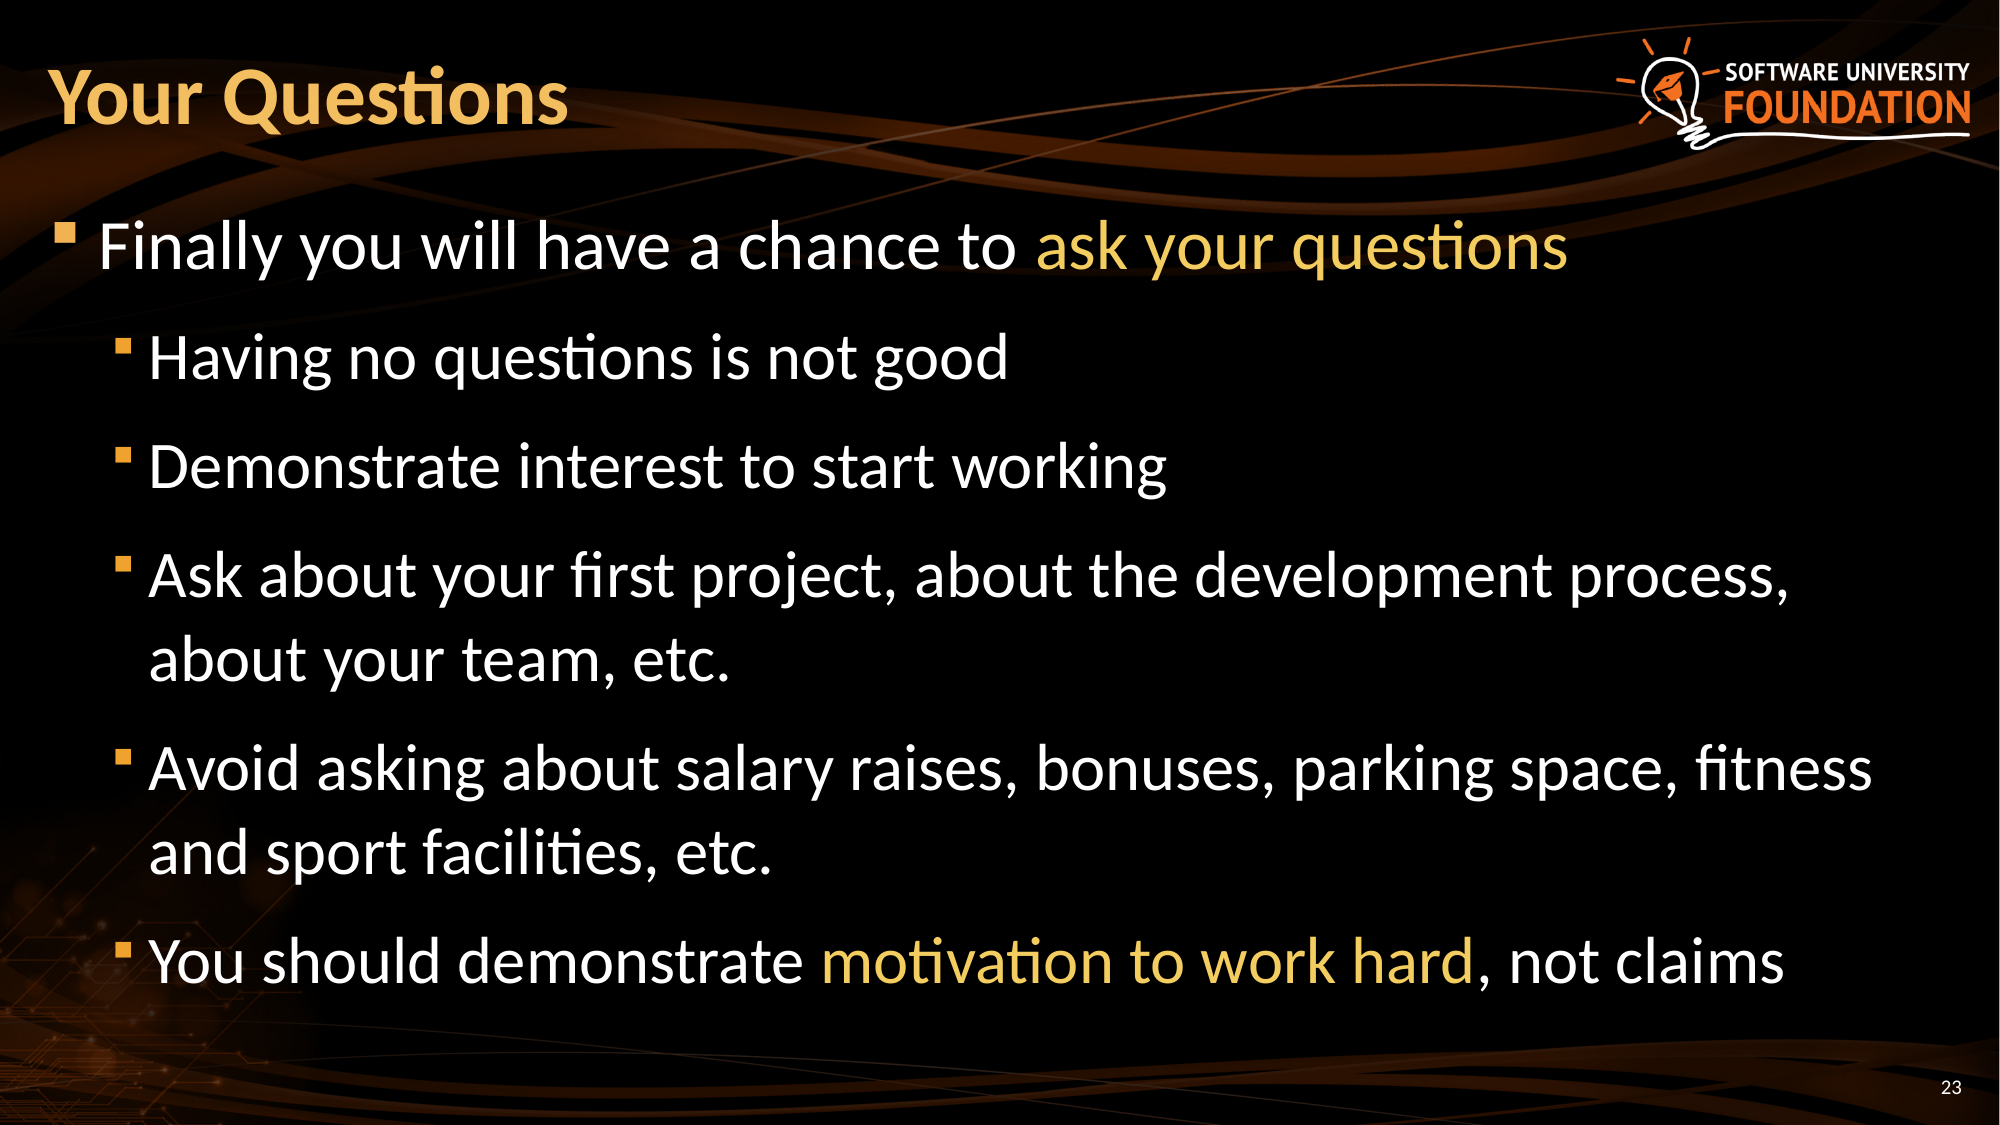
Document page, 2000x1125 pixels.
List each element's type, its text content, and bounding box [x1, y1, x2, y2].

title Your Questions [30, 6, 1602, 189]
list Finally you will have a chance to ask your questions Having no questions is not good Demonstrate interest to start working Ask about your first project, about the development process, about your team, etc. Avoid asking about salary raises, bonuses, parking space, fitness and sport facilities, etc. You should demonstrate motivation to work hard, not claims [31, 188, 1968, 1103]
picture [0, 0, 2000, 1125]
